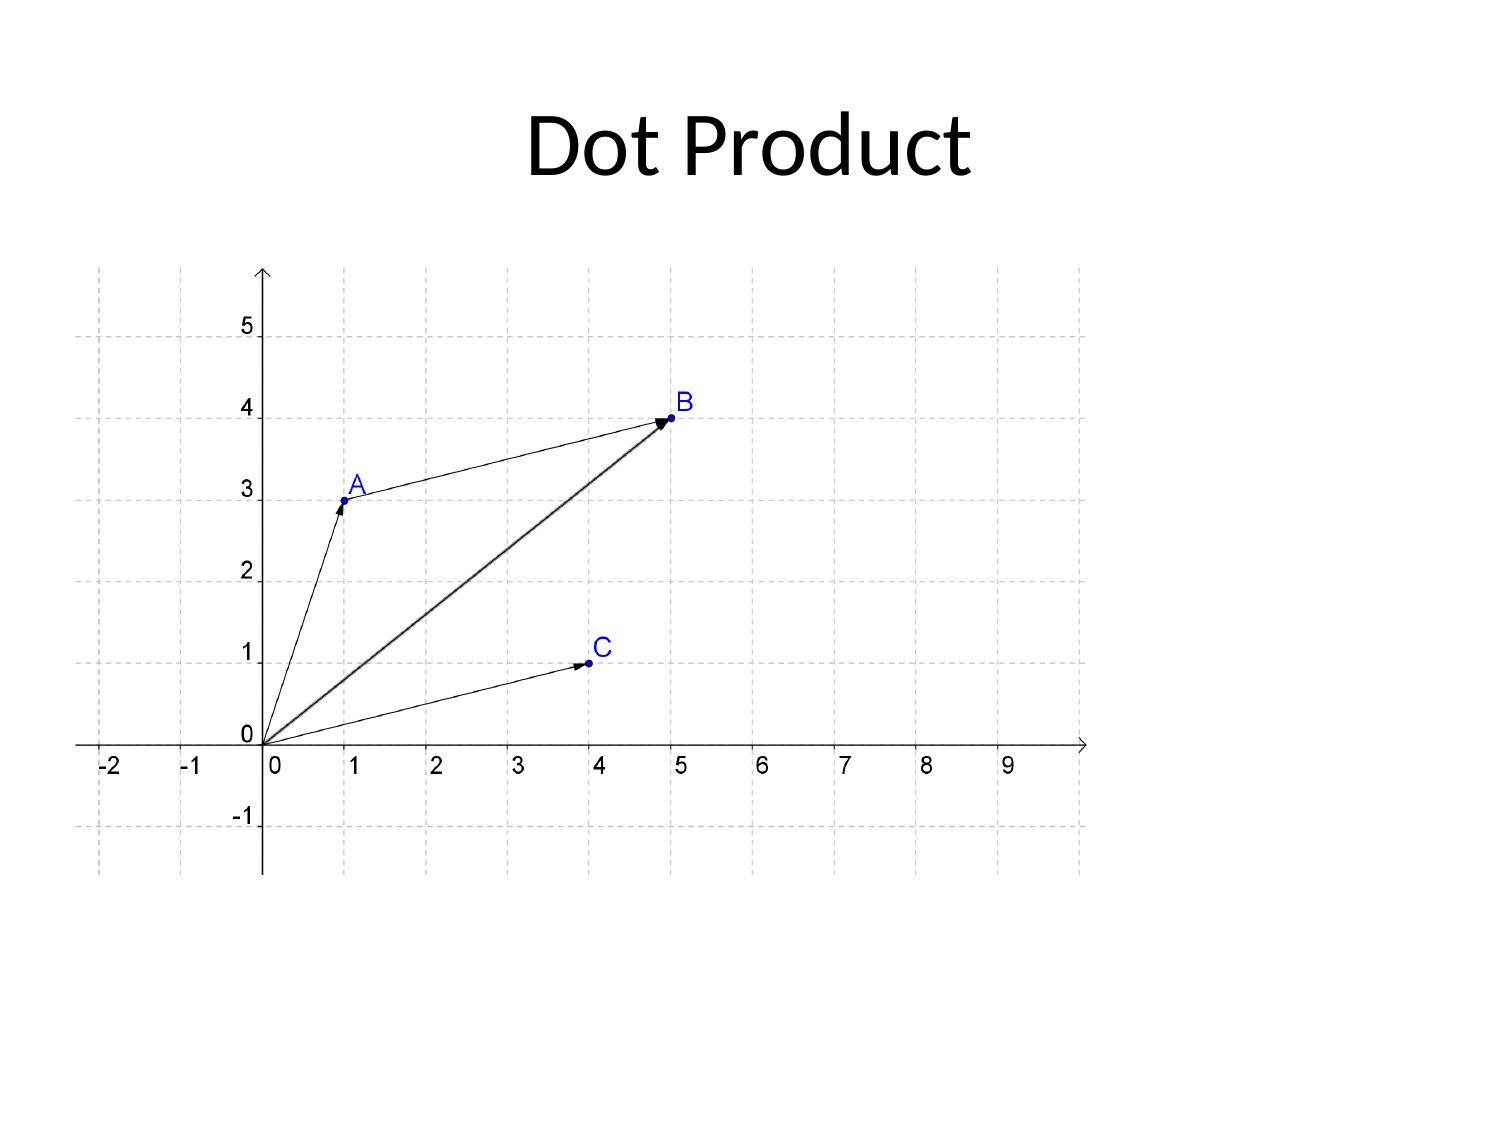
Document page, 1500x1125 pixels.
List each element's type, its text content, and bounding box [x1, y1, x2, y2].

title Dot Product [75, 45, 1425, 233]
picture [74, 266, 1087, 876]
